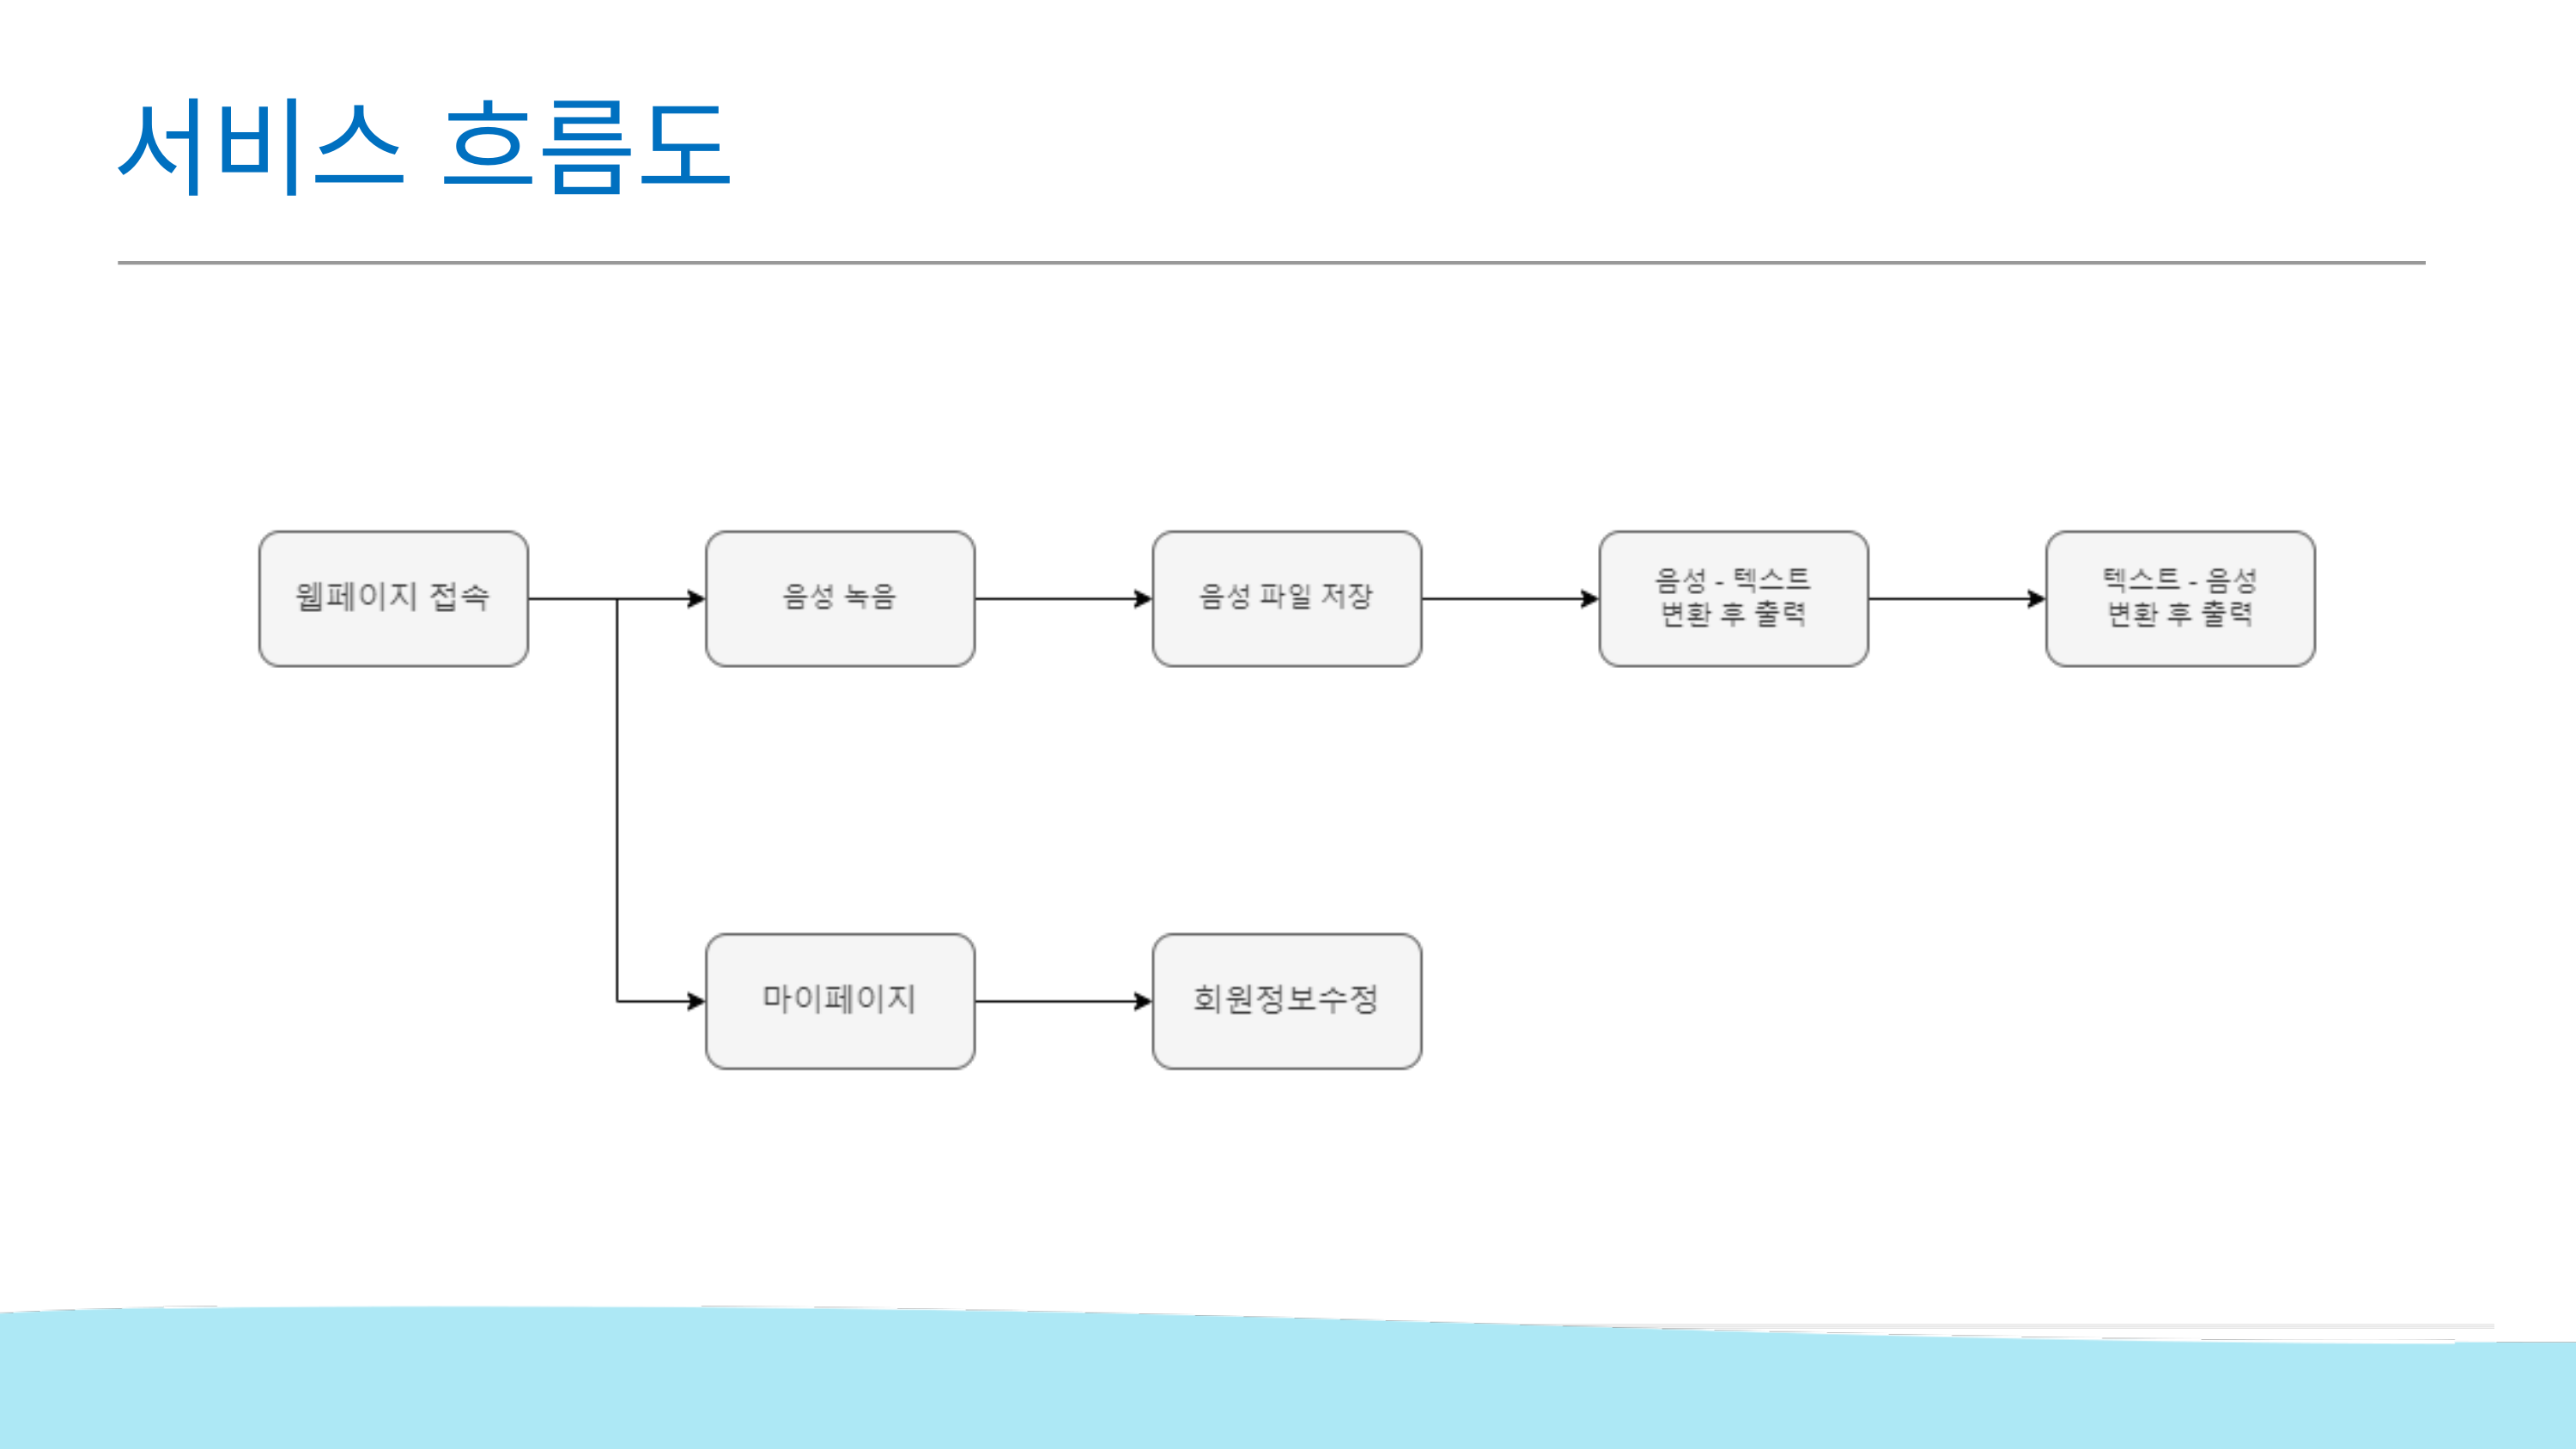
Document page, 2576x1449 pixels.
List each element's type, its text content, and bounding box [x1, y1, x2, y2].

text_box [0, 1305, 2576, 1449]
picture [237, 509, 2339, 1093]
text_box 서비스 흐름도 [100, 74, 749, 215]
